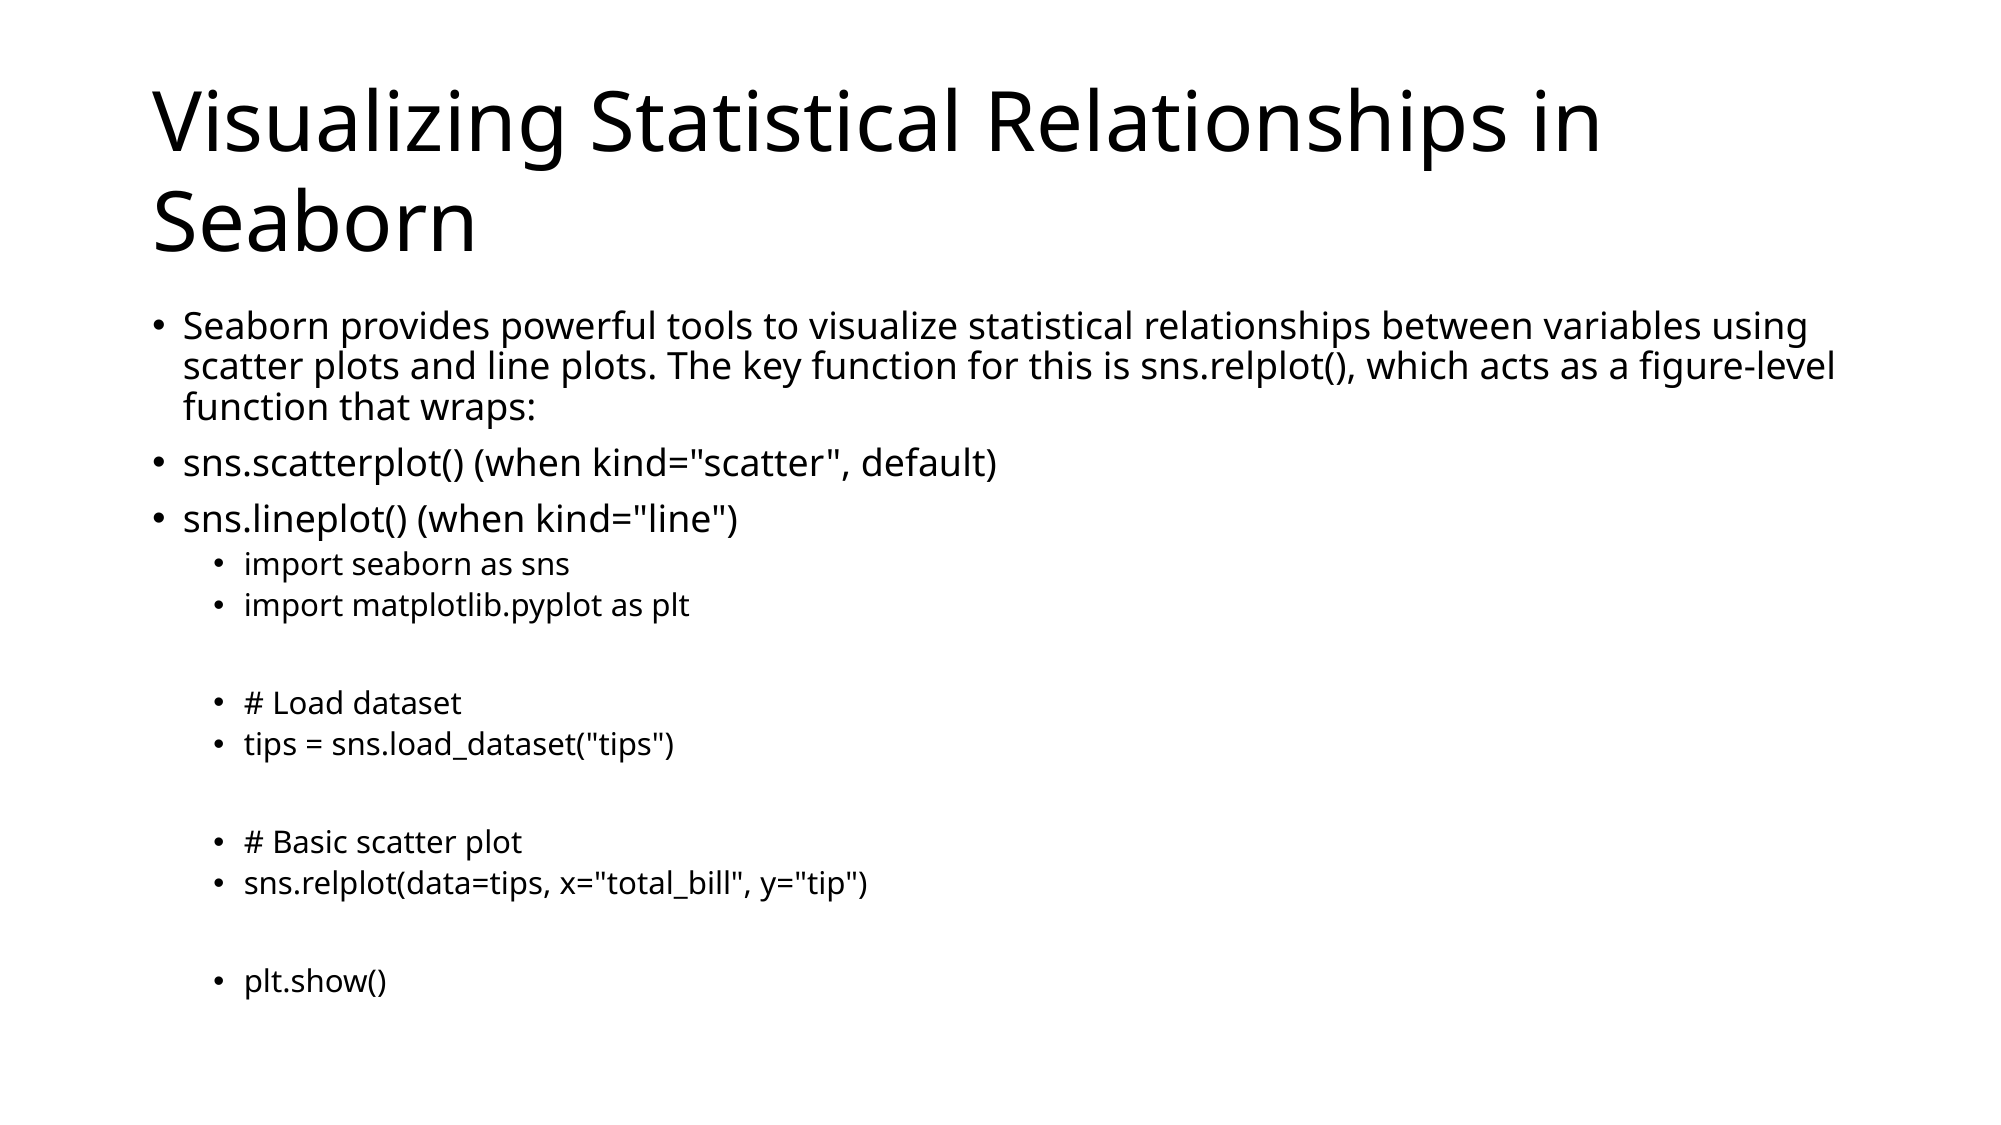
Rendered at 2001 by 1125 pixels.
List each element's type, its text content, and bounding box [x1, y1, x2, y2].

list Seaborn provides powerful tools to visualize statistical relationships between variables using scatter plots and line plots. The key function for this is sns.relplot(), which acts as a figure-level function that wraps: sns.scatterplot() (when kind="scatter", default) sns.lineplot() (when kind="line") import seaborn as sns import matplotlib.pyplot as plt # Load dataset tips = sns.load_dataset("tips") # Basic scatter plot sns.relplot(data=tips, x="total_bill", y="tip") plt.show() [137, 299, 1863, 513]
title Visualizing Statistical Relationships in Seaborn [137, 61, 1740, 277]
list Seaborn provides powerful tools to visualize statistical relationships between variables using scatter plots and line plots. The key function for this is sns.relplot(), which acts as a figure-level function that wraps: sns.scatterplot() (when kind="scatter", default) sns.lineplot() (when kind="line") import seaborn as sns import matplotlib.pyplot as plt # Load dataset tips = sns.load_dataset("tips") # Basic scatter plot sns.relplot(data=tips, x="total_bill", y="tip") plt.show() [137, 589, 1863, 1014]
text_box [137, 513, 2000, 589]
